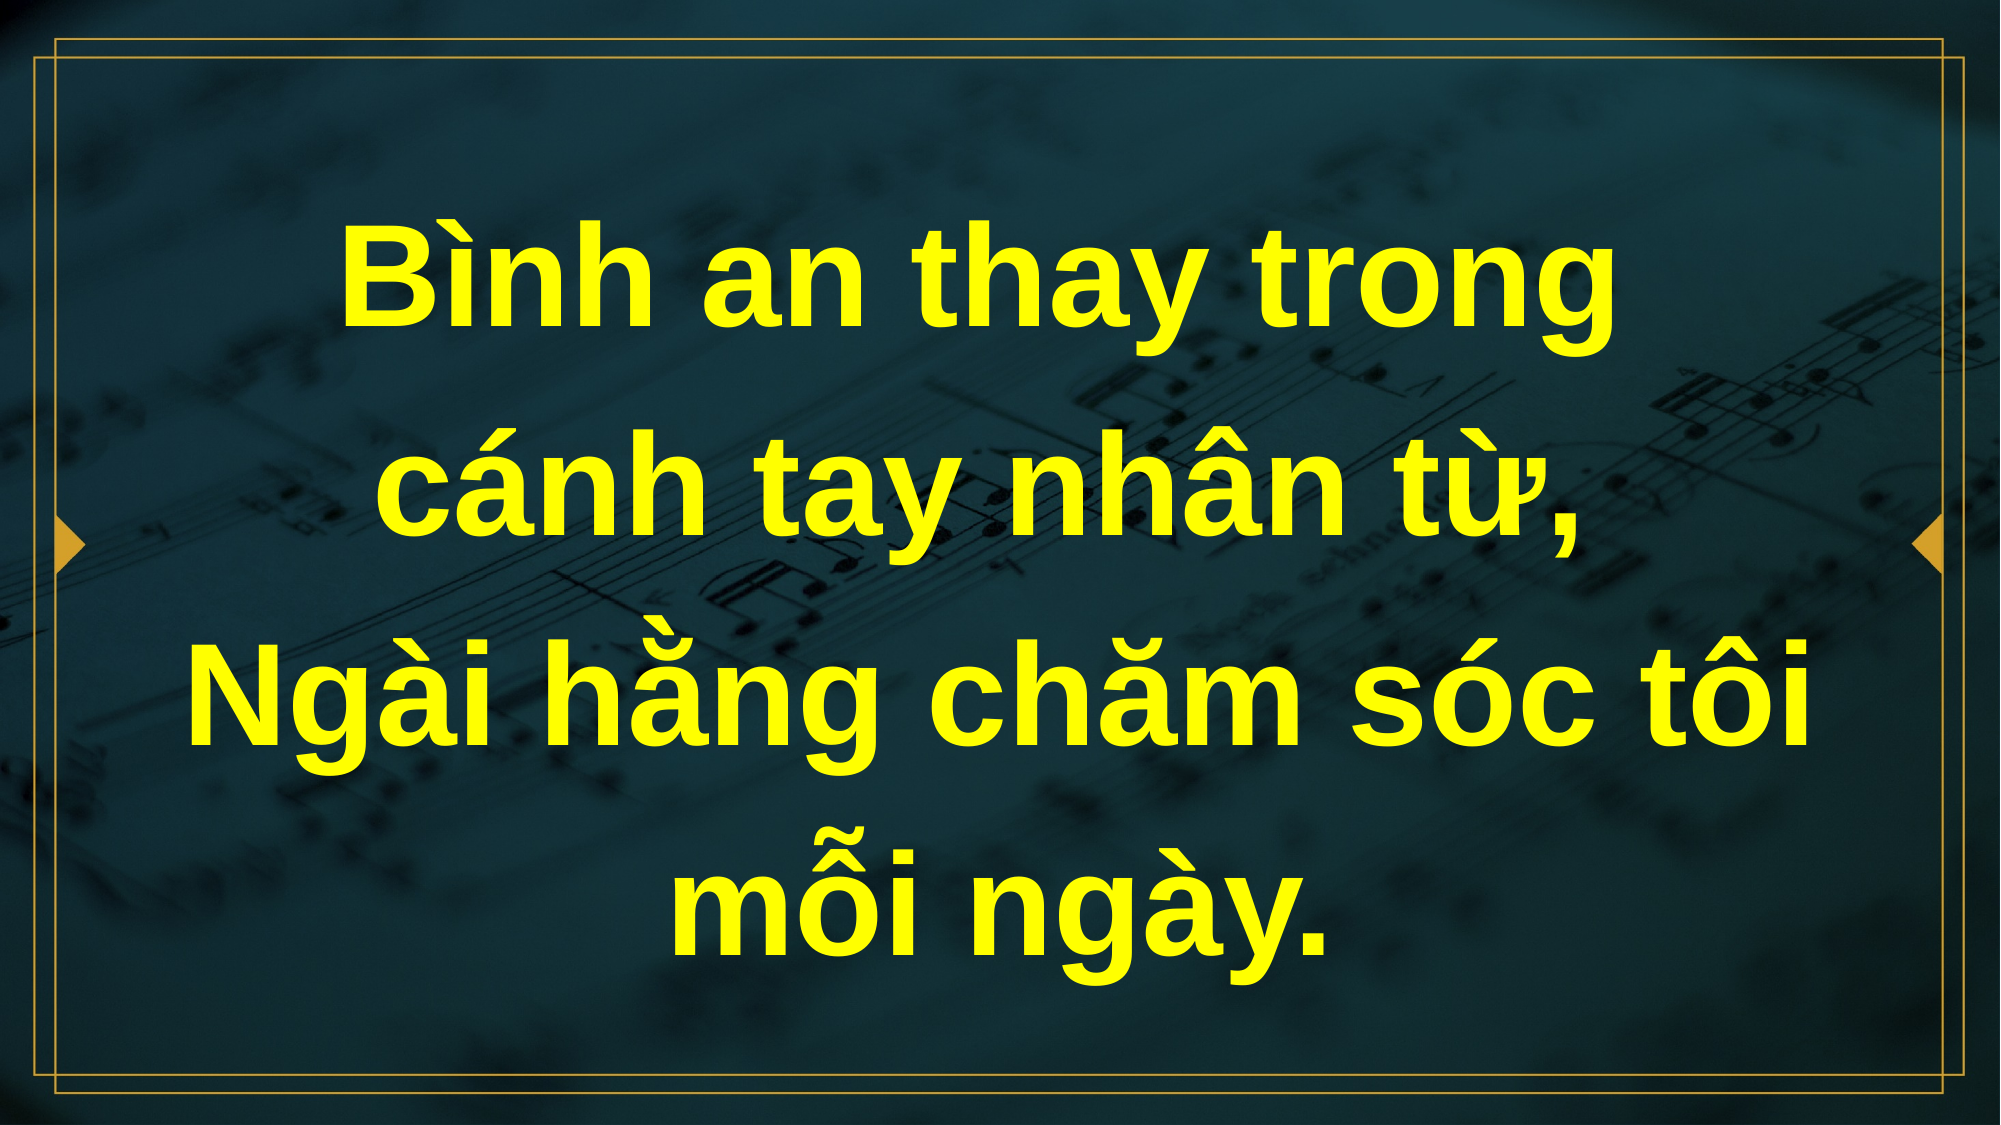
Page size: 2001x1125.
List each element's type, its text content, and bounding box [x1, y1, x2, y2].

picture [0, 0, 2000, 1125]
title Bình an thay trong cánh tay nhân từ, Ngài hằng chăm sóc tôi mỗi ngày. [55, 53, 1945, 1077]
